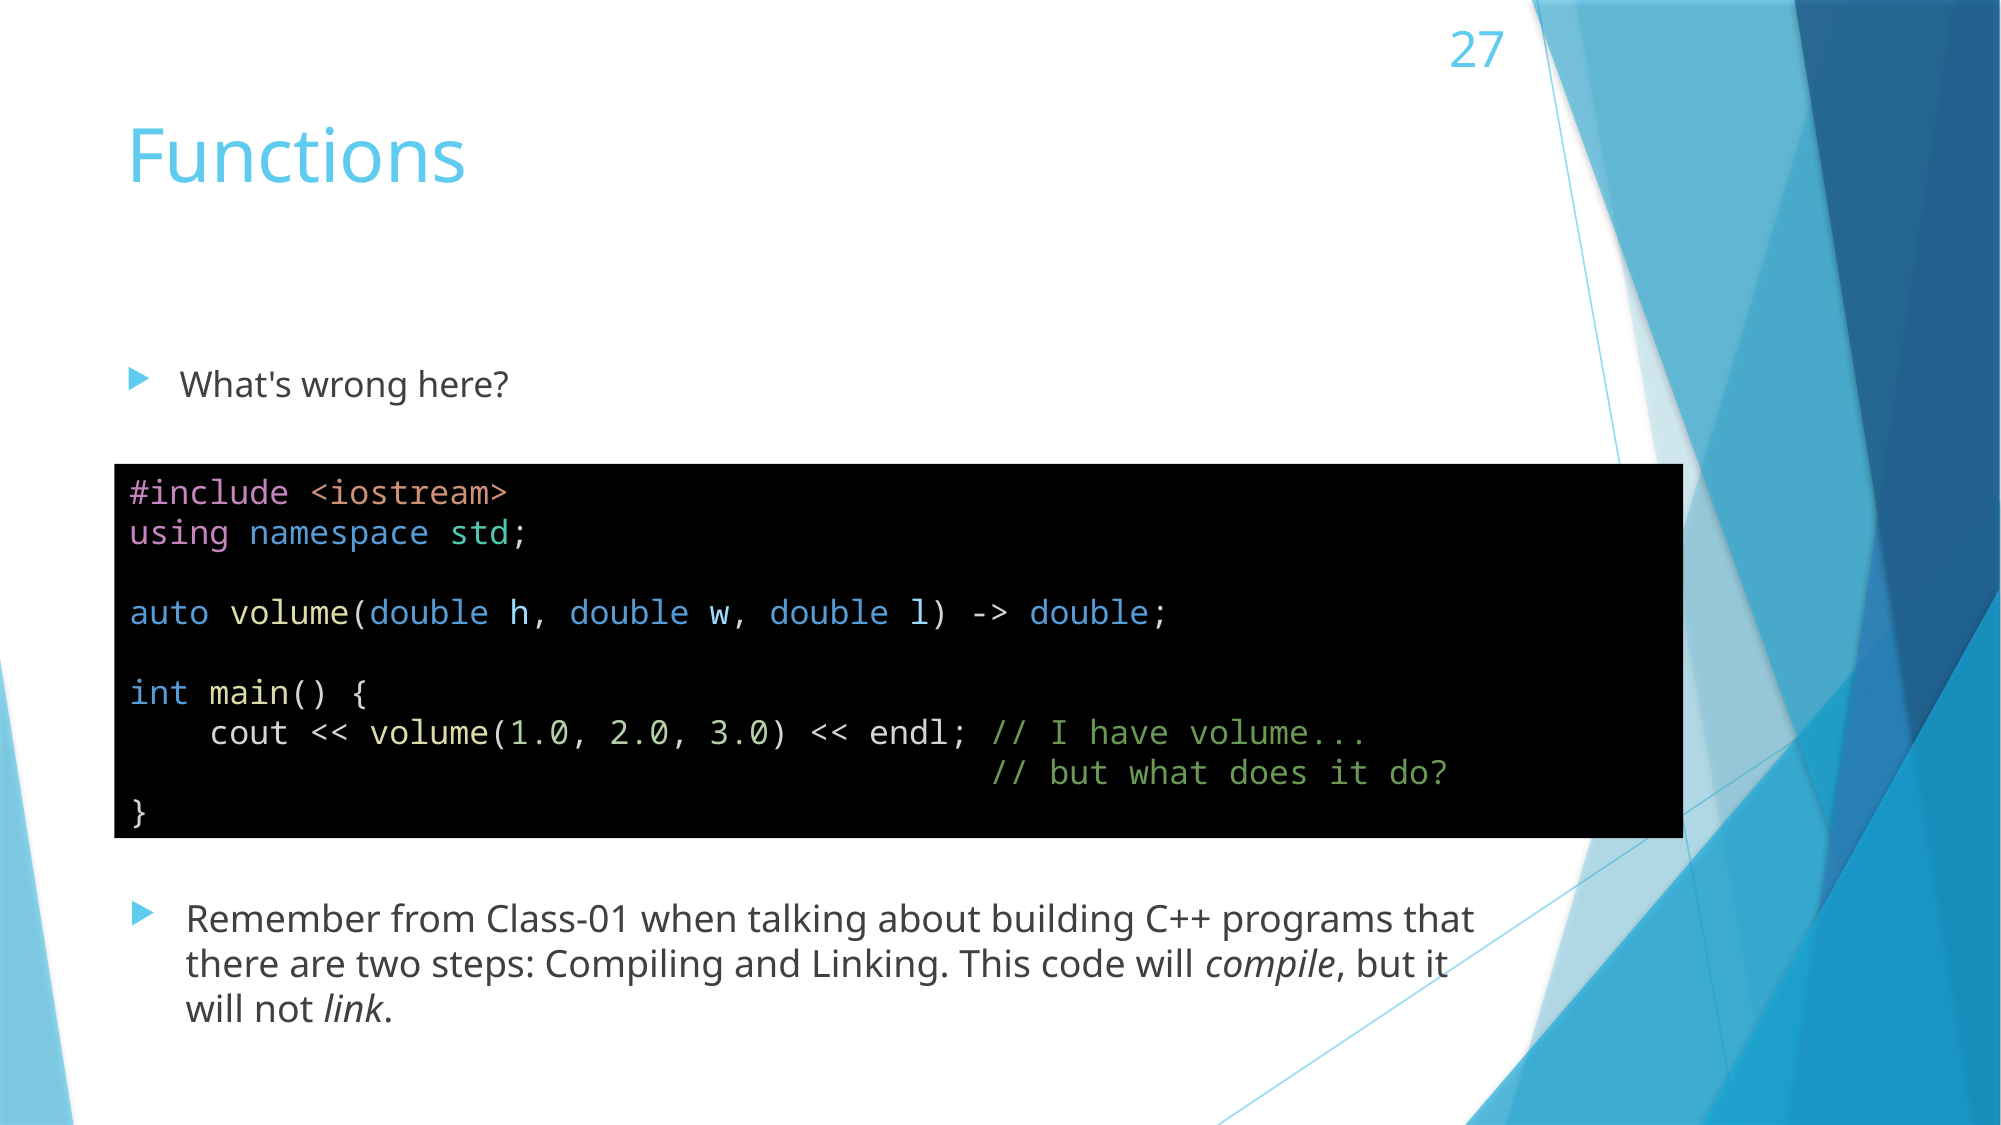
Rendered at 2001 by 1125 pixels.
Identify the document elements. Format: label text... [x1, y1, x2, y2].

text_box Remember from Class-01 when talking about building C++ programs that there are two steps: Compiling and Linking. This code will compile, but it will not link. [114, 888, 1522, 1125]
slide_number 27 [1409, 21, 1522, 82]
title Functions [111, 99, 1522, 317]
list What's wrong here? [111, 354, 1522, 413]
text_box #include <iostream> using namespace std; auto volume(double h, double w, double l) -> double; int main() { cout << volume(1.0, 2.0, 3.0) << endl; // I have volume... // but what does it do? } [114, 463, 1684, 839]
